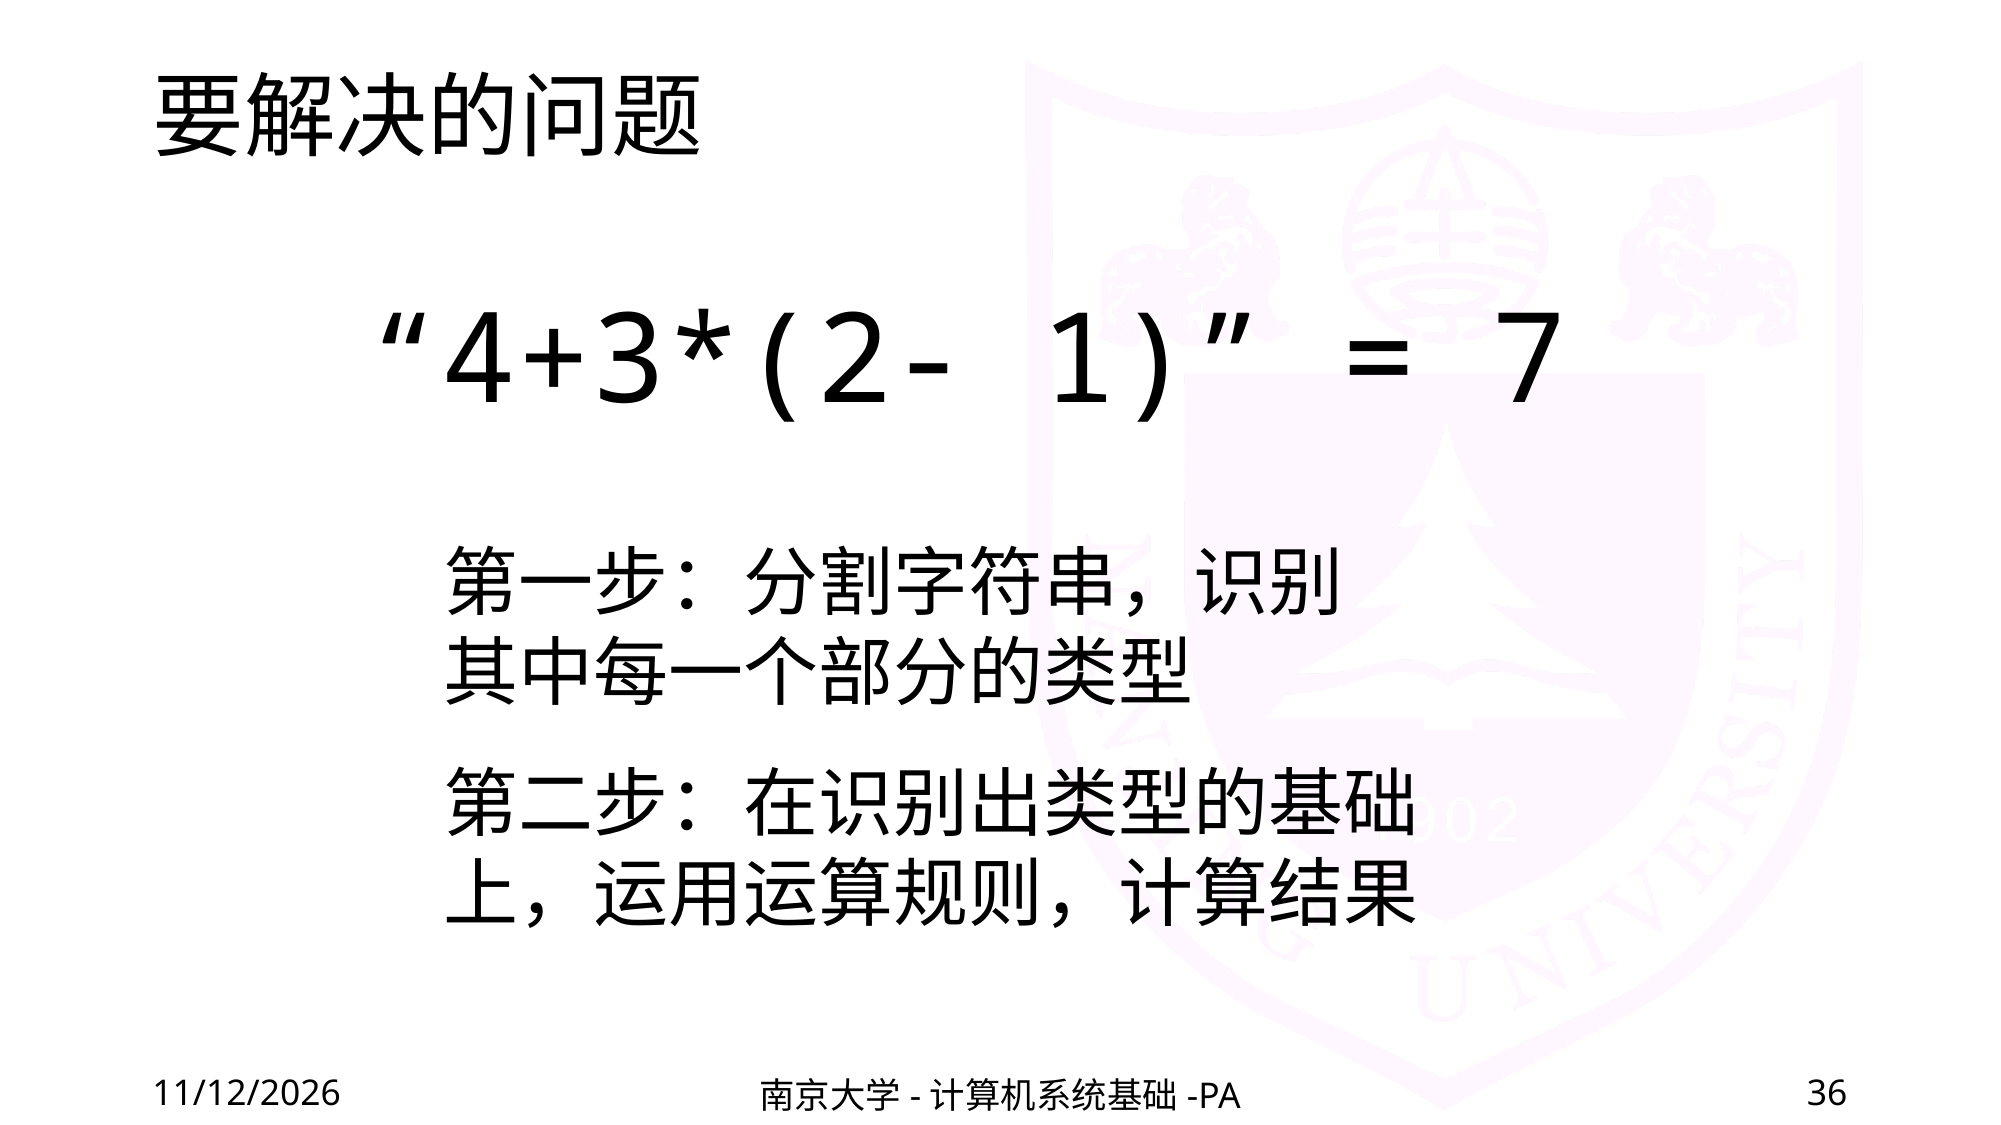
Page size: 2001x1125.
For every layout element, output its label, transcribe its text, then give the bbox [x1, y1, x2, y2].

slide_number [137, 1064, 588, 1125]
slide_number 36 [1412, 1064, 1863, 1125]
footer 南京大学-计算机系统基础-PA [662, 1064, 1338, 1125]
title 要解决的问题 [137, 59, 1863, 181]
text_box 第二步：在识别出类型的基础上，运用运算规则，计算结果 [429, 748, 1469, 943]
text_box 第一步：分割字符串，识别其中每一个部分的类型 [429, 527, 1379, 723]
text_box “4+3*(2- 1)” = 7 [351, 270, 1582, 436]
